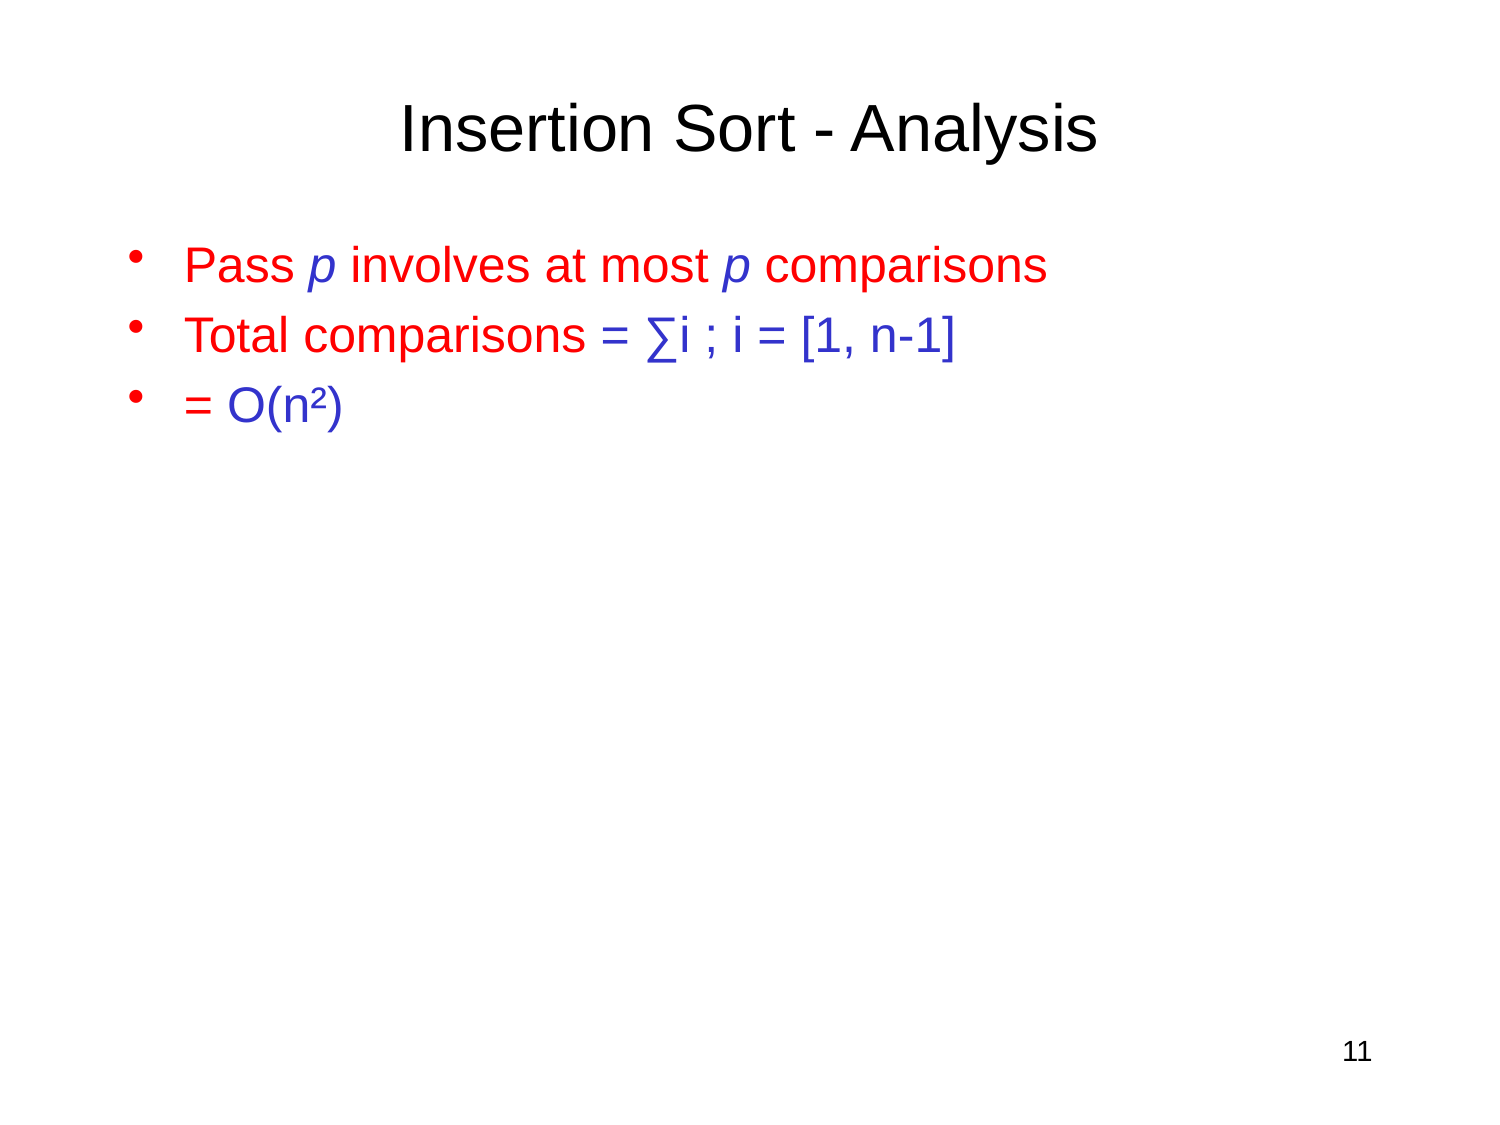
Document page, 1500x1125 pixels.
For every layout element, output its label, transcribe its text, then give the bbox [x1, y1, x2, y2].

slide_number 11 [1074, 1024, 1388, 1101]
list Pass p involves at most p comparisons Total comparisons = ∑i ; i = [1, n-1] = O(n²) [112, 224, 1388, 1000]
title Insertion Sort - Analysis [112, 62, 1388, 188]
